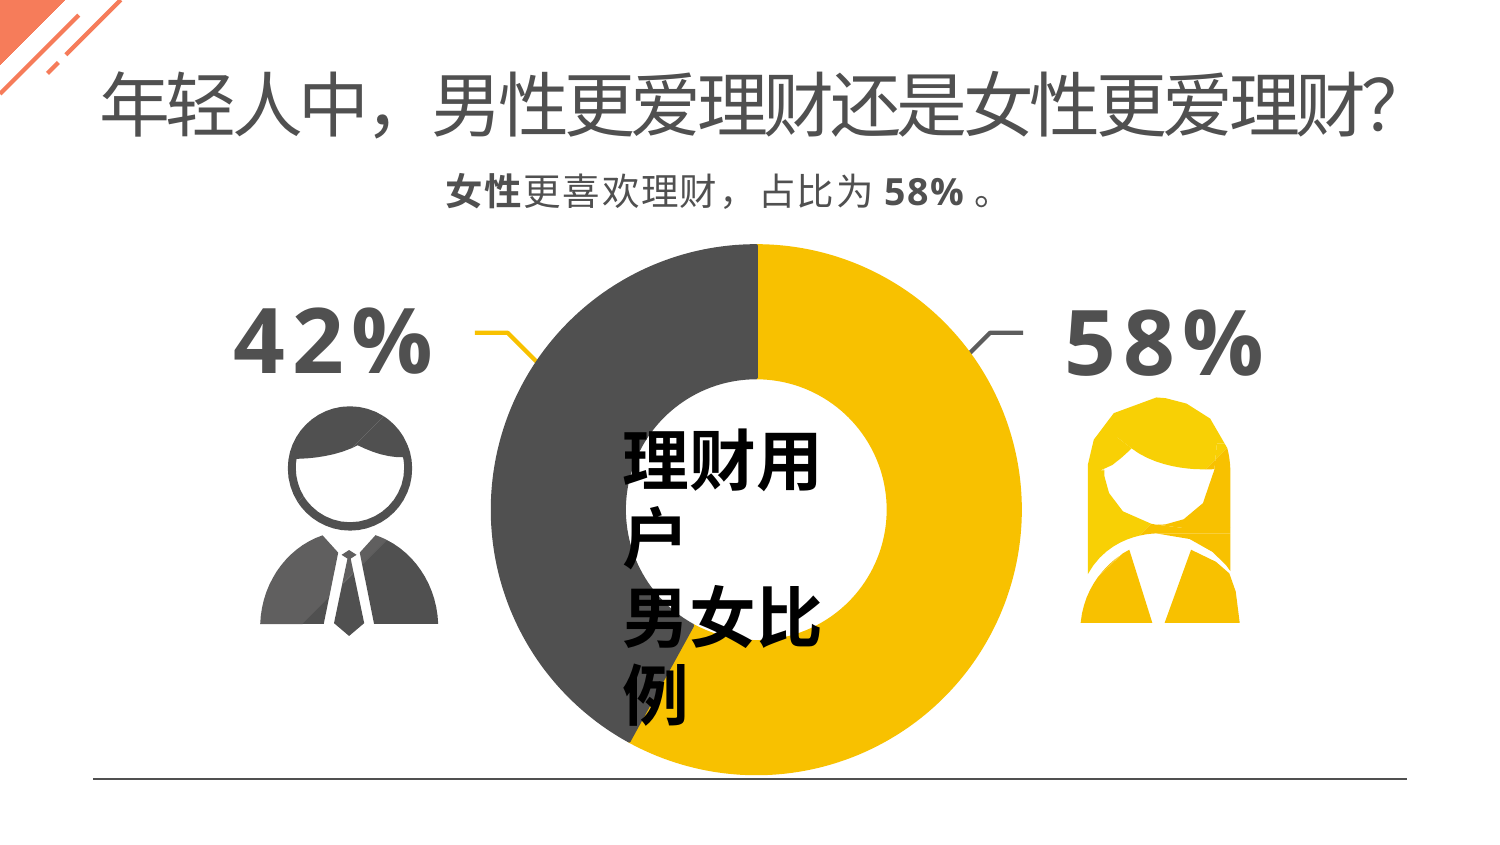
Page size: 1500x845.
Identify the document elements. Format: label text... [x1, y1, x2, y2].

text_box 42% [231, 283, 338, 393]
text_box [259, 405, 338, 637]
text_box [0, 0, 65, 65]
chart [343, 234, 1169, 785]
text_box 女性更喜欢理财，占比为58%。 [238, 168, 1262, 214]
title 年轻人中，男性更爱理财还是女性更爱理财？ [97, 60, 1435, 202]
text_box 58% [1173, 284, 1347, 394]
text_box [1173, 397, 1241, 624]
